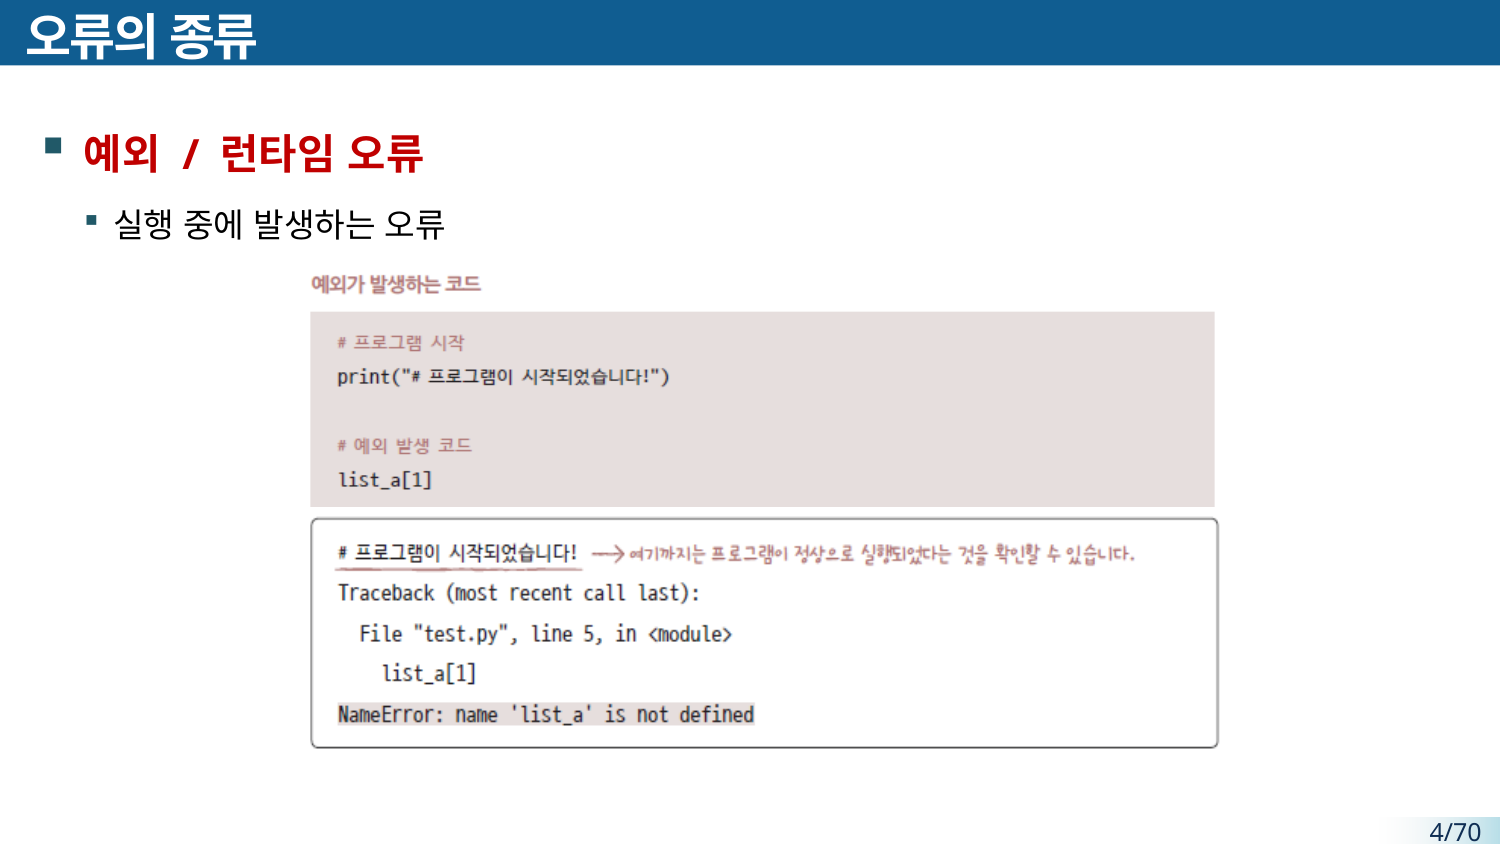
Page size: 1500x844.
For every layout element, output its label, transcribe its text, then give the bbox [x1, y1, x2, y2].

title 오류의 종류 [10, 6, 1288, 65]
picture [299, 263, 1227, 757]
text_box [1063, 544, 1273, 769]
list 예외 / 런타임 오류 실행 중에 발생하는 오류 [10, 95, 1481, 793]
